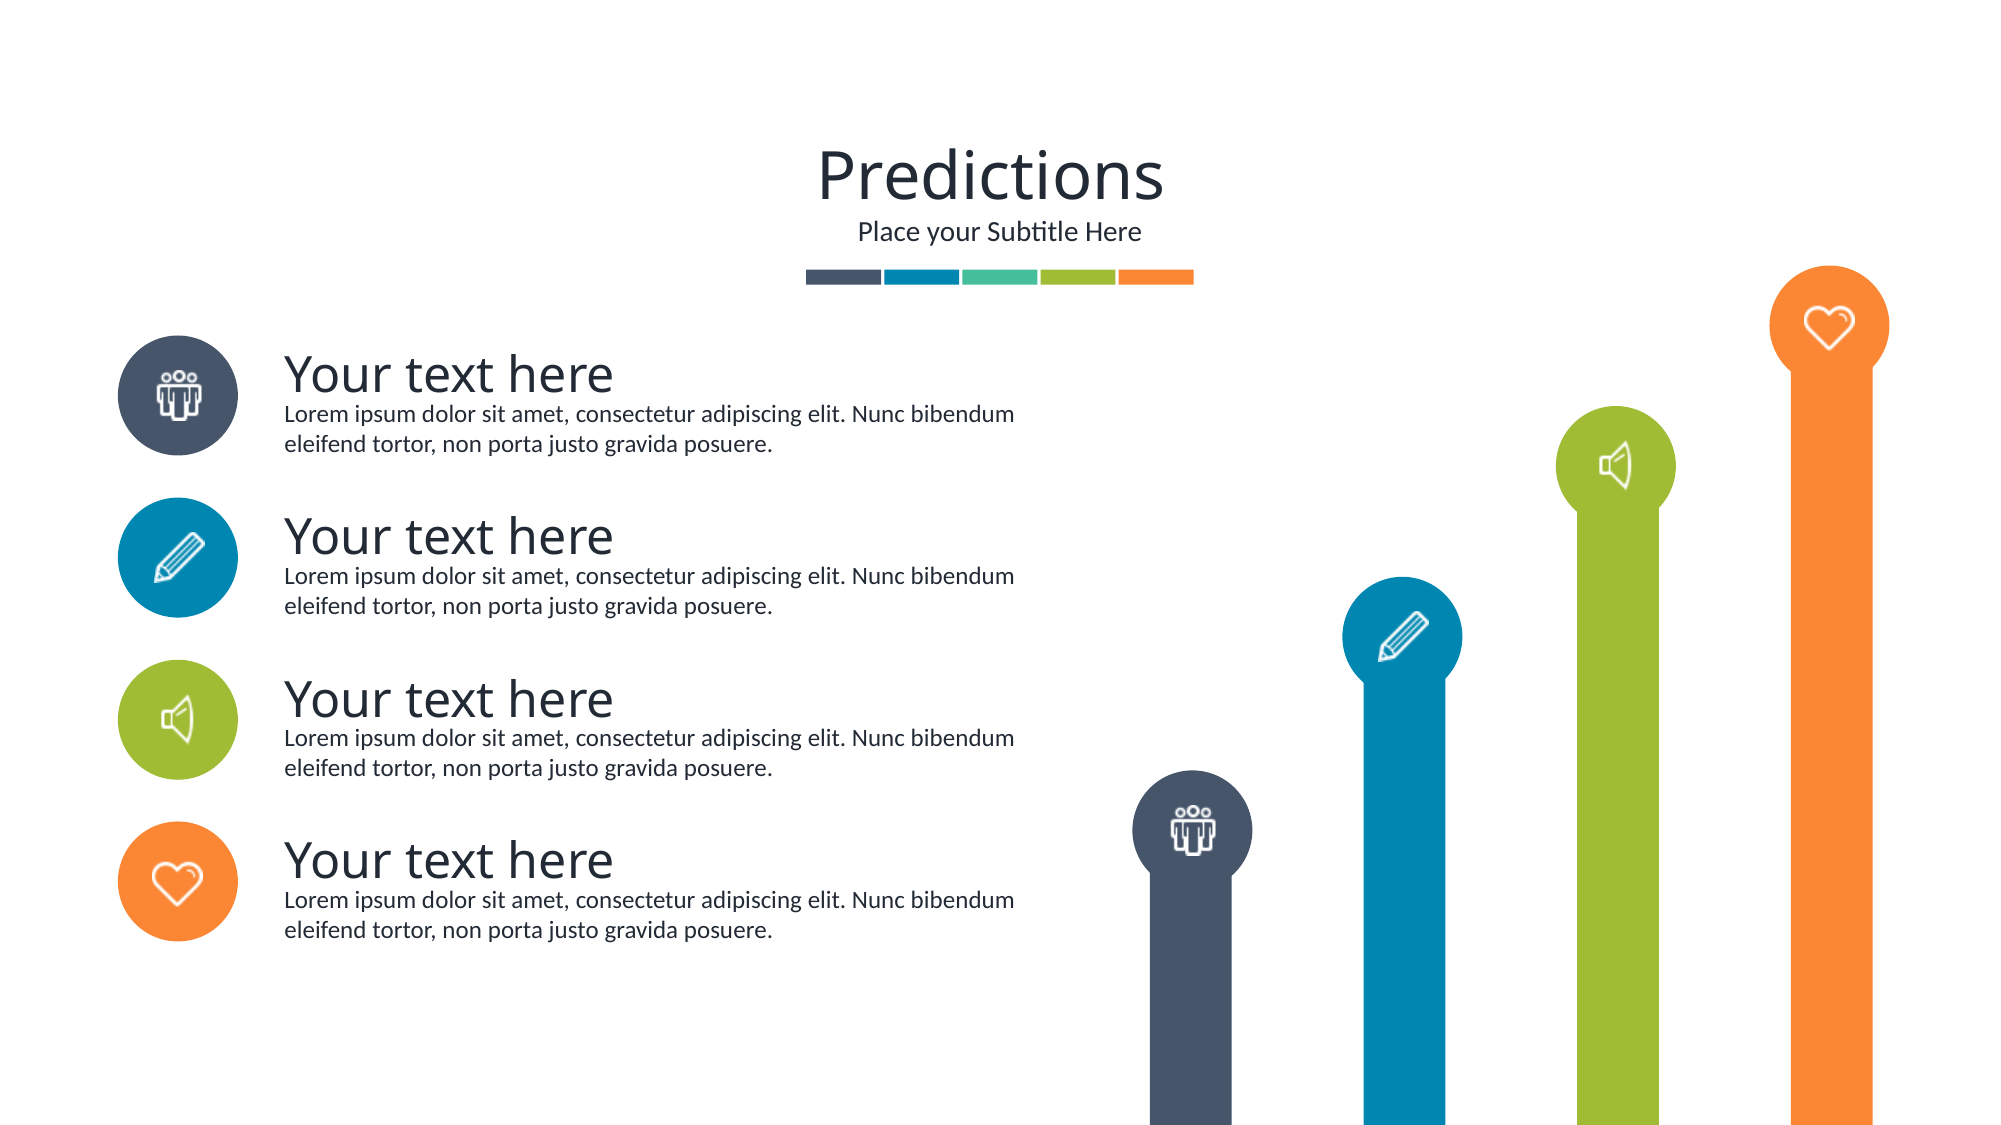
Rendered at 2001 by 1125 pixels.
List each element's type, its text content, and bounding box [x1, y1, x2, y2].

text_box [1149, 875, 1233, 1125]
text_box [1363, 681, 1446, 1125]
text_box Your text here [269, 659, 1078, 735]
text_box [1554, 404, 1677, 528]
text_box Lorem ipsum dolor sit amet, consectetur adipiscing elit. Nunc bibendum eleifend tortor, non porta justo gravida posuere. [269, 411, 1078, 465]
picture [154, 370, 205, 421]
picture [1804, 303, 1855, 354]
text_box [1576, 510, 1660, 1125]
picture [1590, 440, 1641, 492]
text_box Lorem ipsum dolor sit amet, consectetur adipiscing elit. Nunc bibendum eleifend tortor, non porta justo gravida posuere. [269, 735, 1078, 790]
text_box Your text here [269, 335, 1078, 411]
text_box Lorem ipsum dolor sit amet, consectetur adipiscing elit. Nunc bibendum eleifend tortor, non porta justo gravida posuere. [269, 897, 1078, 951]
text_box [0, 125, 2000, 285]
text_box [116, 496, 239, 619]
text_box Your text here [269, 497, 1078, 573]
picture [1379, 612, 1428, 661]
picture [1168, 805, 1219, 856]
text_box [1341, 575, 1464, 698]
text_box [116, 820, 239, 943]
text_box [1790, 369, 1874, 1125]
text_box [1768, 285, 1891, 387]
text_box Your text here [269, 821, 1078, 897]
picture [152, 694, 203, 745]
picture [152, 859, 203, 910]
text_box [116, 334, 239, 457]
text_box [1131, 769, 1254, 892]
text_box [116, 658, 239, 781]
text_box Lorem ipsum dolor sit amet, consectetur adipiscing elit. Nunc bibendum eleifend tortor, non porta justo gravida posuere. [269, 573, 1078, 627]
picture [155, 533, 204, 582]
